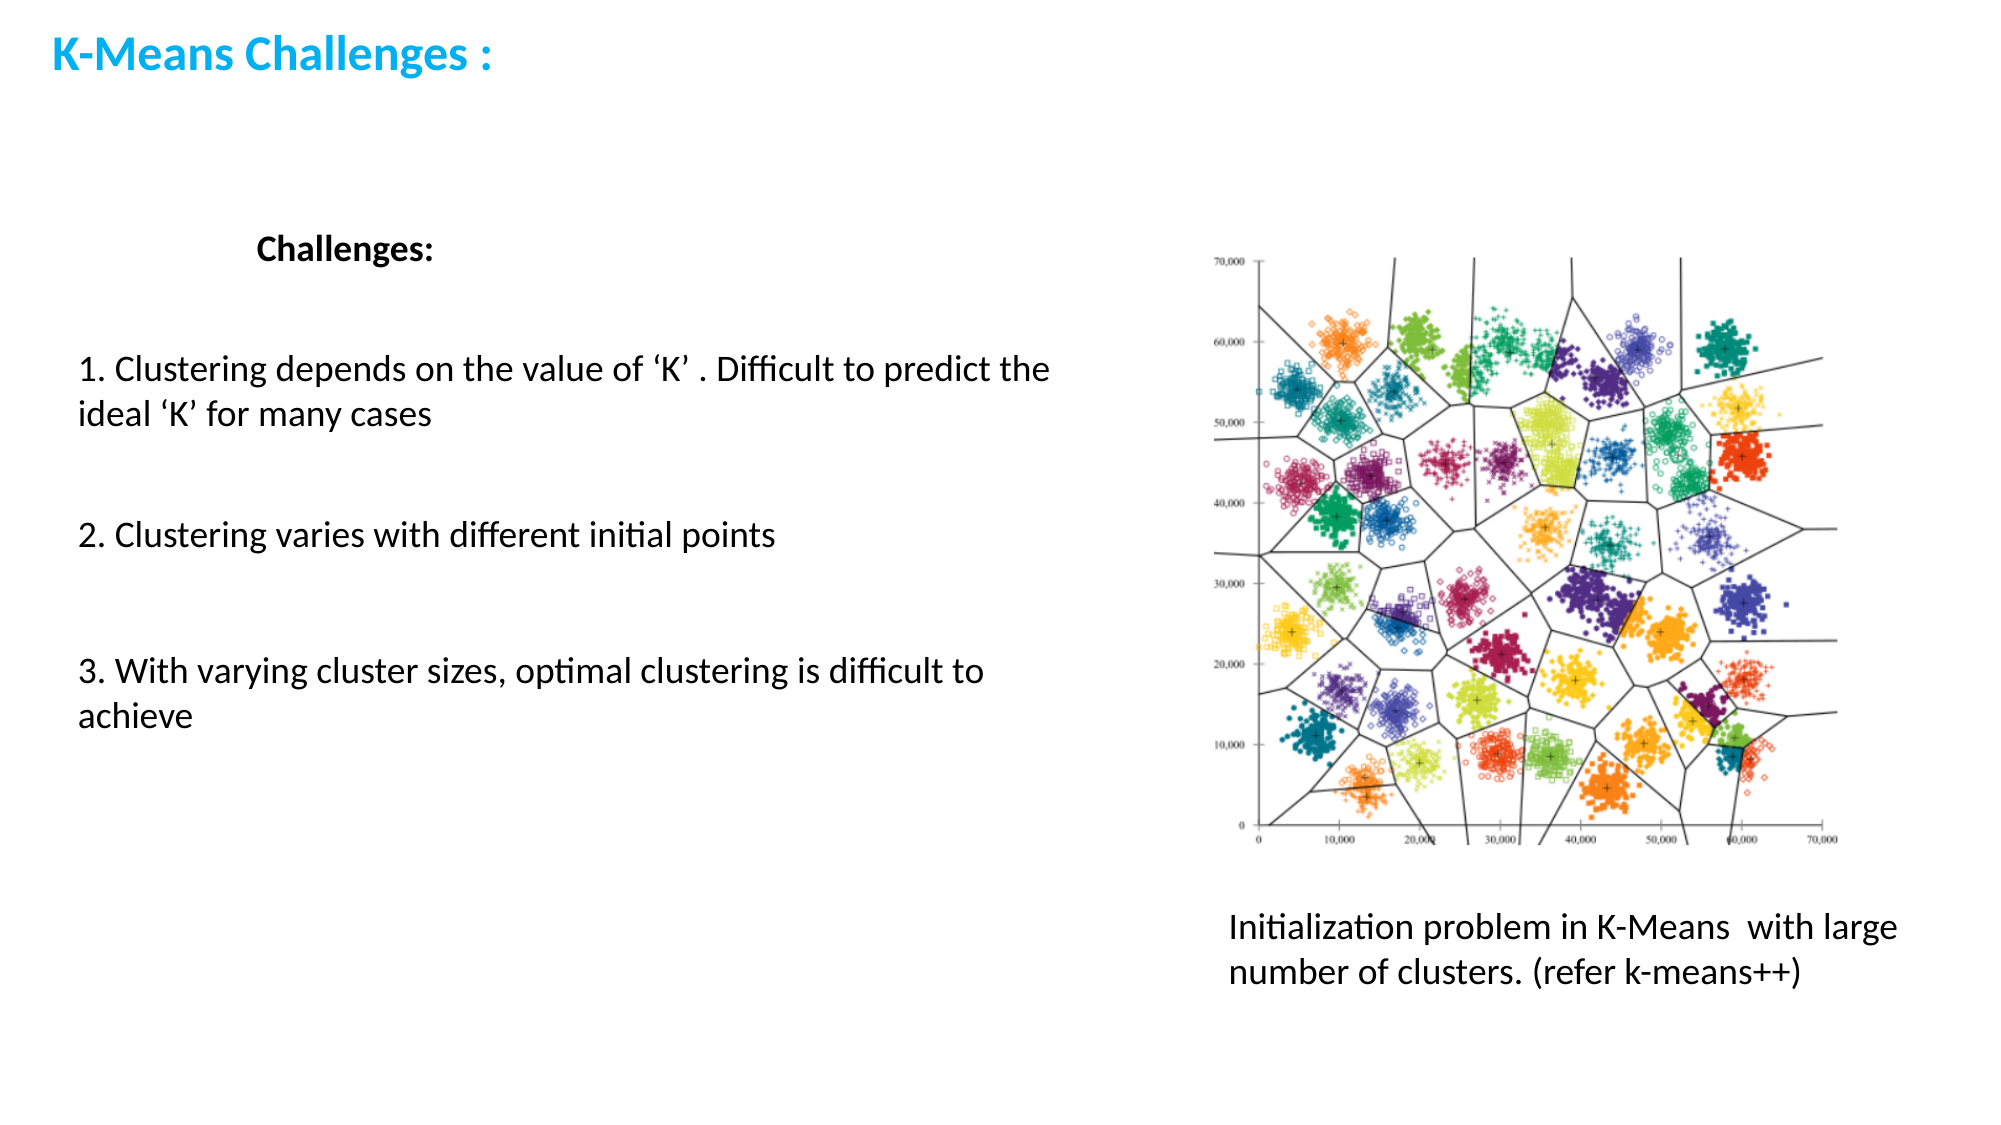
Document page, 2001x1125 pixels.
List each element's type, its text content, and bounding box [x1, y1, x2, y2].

text_box 3. With varying cluster sizes, optimal clustering is difficult to achieve [63, 638, 1120, 743]
text_box 2. Clustering varies with different initial points [63, 502, 1120, 563]
text_box K-Means Challenges : [37, 13, 1163, 88]
picture [1193, 246, 1893, 864]
text_box 1. Clustering depends on the value of ‘K’ . Difficult to predict the ideal ‘K’ for many cases [63, 336, 1120, 442]
text_box Initialization problem in K-Means with large number of clusters. (refer k-means++) [1213, 895, 1928, 1000]
text_box Challenges: [242, 216, 649, 277]
